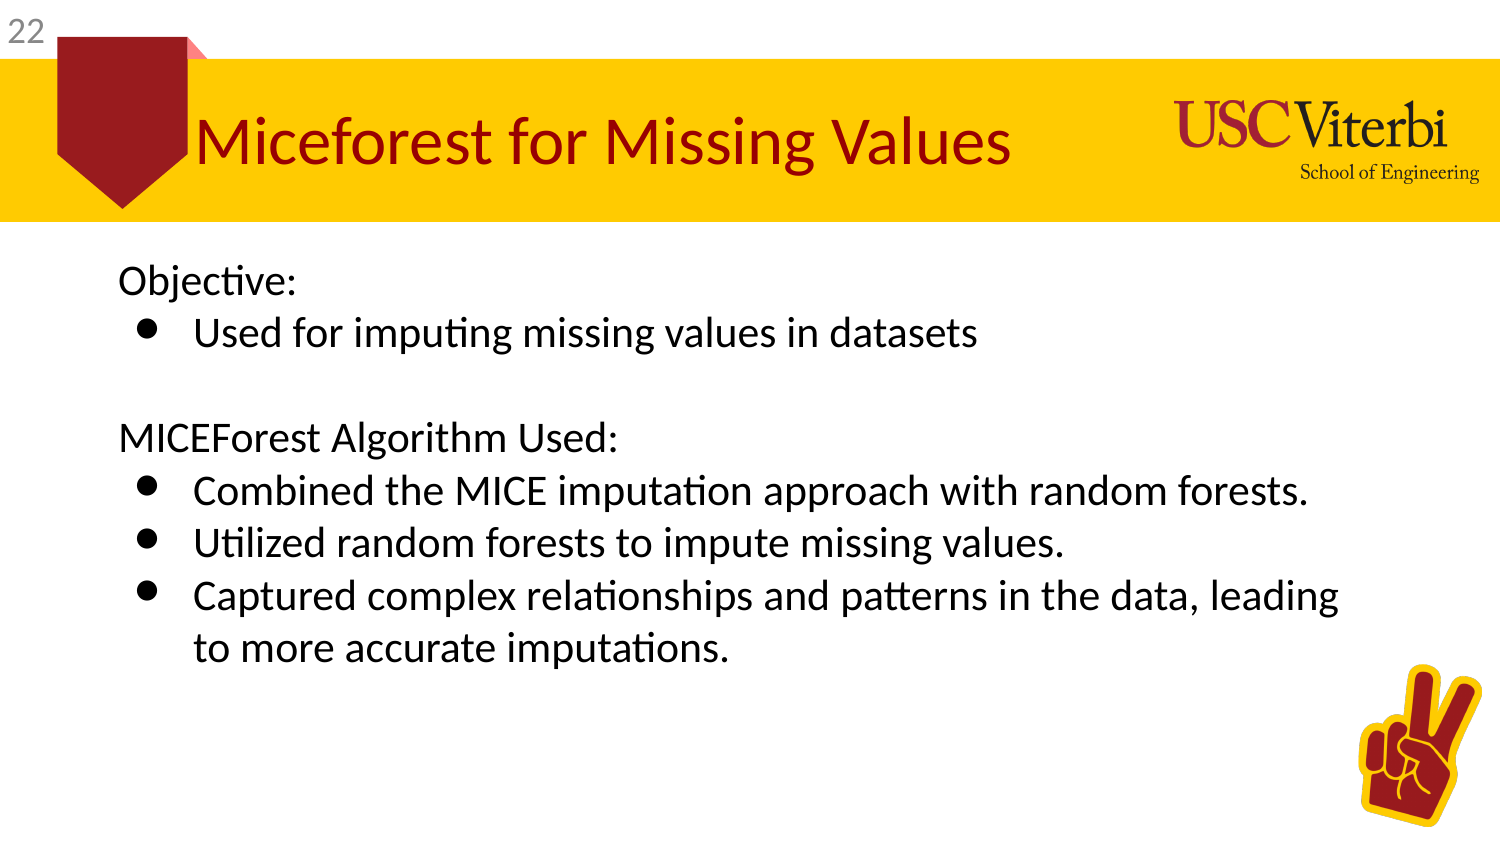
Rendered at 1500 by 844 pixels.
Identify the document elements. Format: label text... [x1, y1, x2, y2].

title Miceforest for Missing Values [188, 60, 1341, 224]
picture [1359, 665, 1482, 827]
slide_number ‹#› [0, 0, 53, 279]
picture [1174, 99, 1479, 185]
text_box Objective: Used for imputing missing values in datasets MICEForest Algorithm Used: Combined the MICE imputation approach with random forests. Utilized random forests to impute missing values. Captured complex relationships and patterns in the data, leading to more accurate imputations. [103, 236, 1358, 813]
